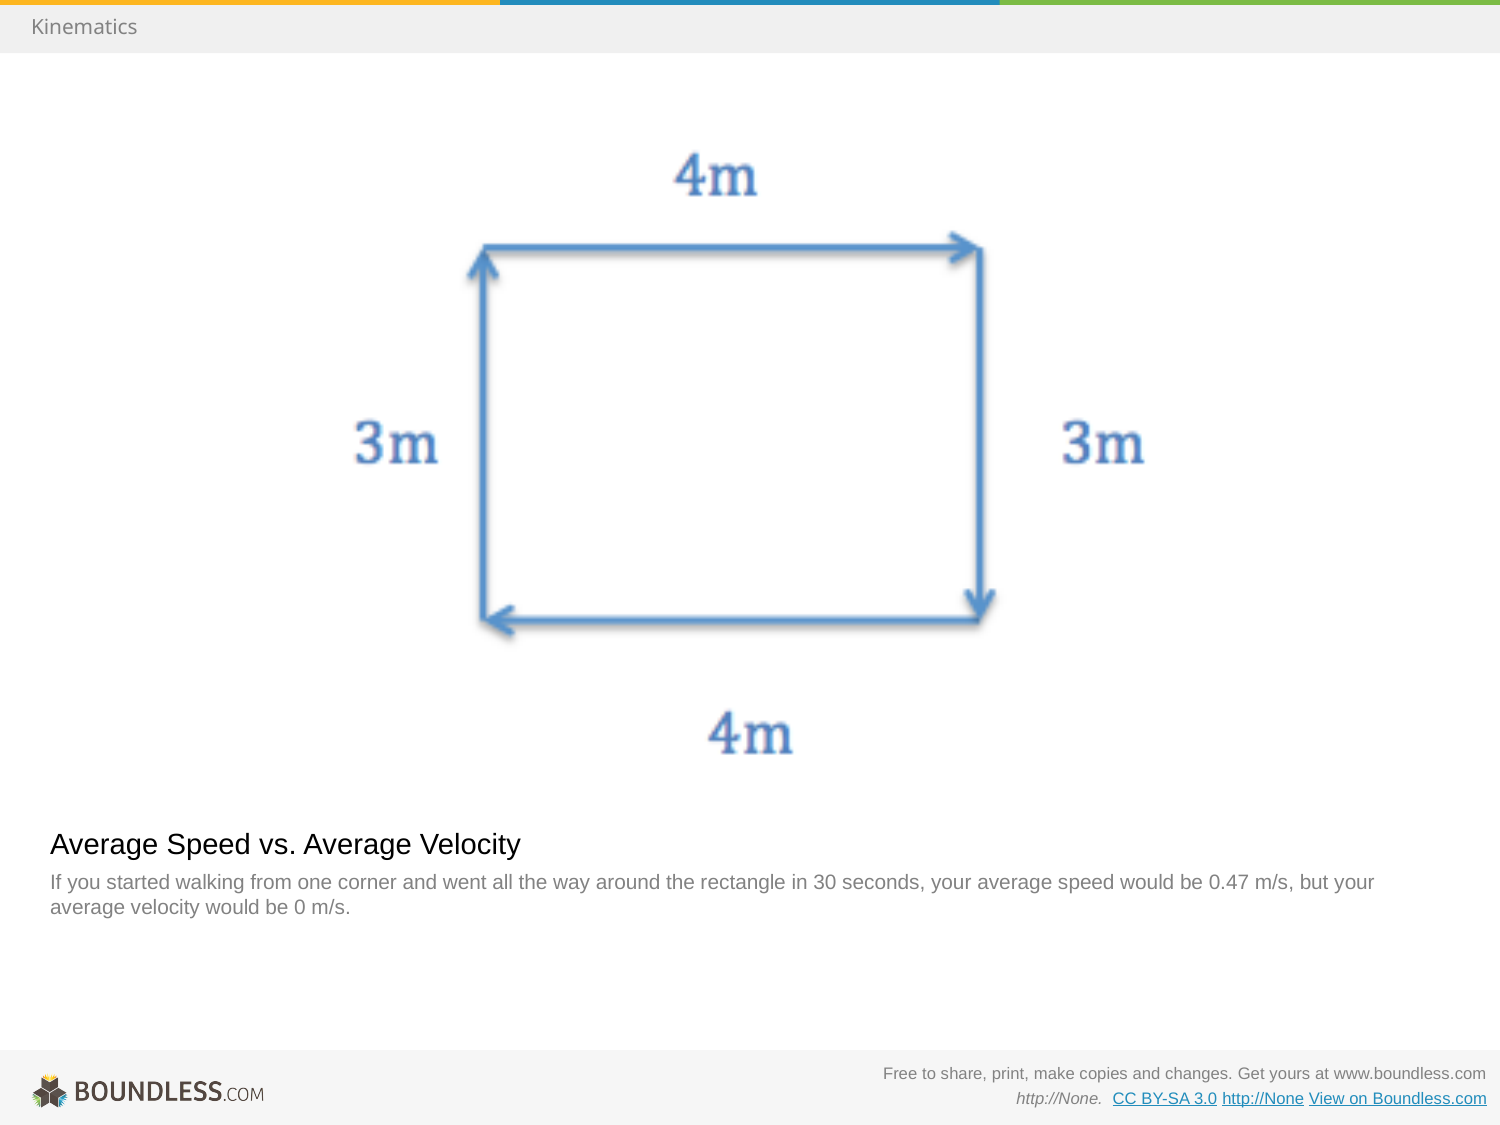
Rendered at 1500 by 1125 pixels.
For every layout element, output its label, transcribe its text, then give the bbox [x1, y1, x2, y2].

picture [30, 1072, 265, 1109]
list Average Speed vs. Average Velocity If you started walking from one corner and went all the way around the rectangle in 30 seconds, your average speed would be 0.47 m/s, but your average velocity would be 0 m/s. [50, 825, 1450, 1038]
text_box [0, 2, 1500, 54]
picture [312, 87, 1188, 801]
text_box Free to share, print, make copies and changes. Get yours at www.boundless.com [649, 1062, 1488, 1087]
text_box [0, 1050, 1500, 1125]
text_box Kinematics [31, 13, 1475, 38]
text_box http://None. CC BY-SA 3.0 http://None View on Boundless.com [274, 1087, 1488, 1125]
